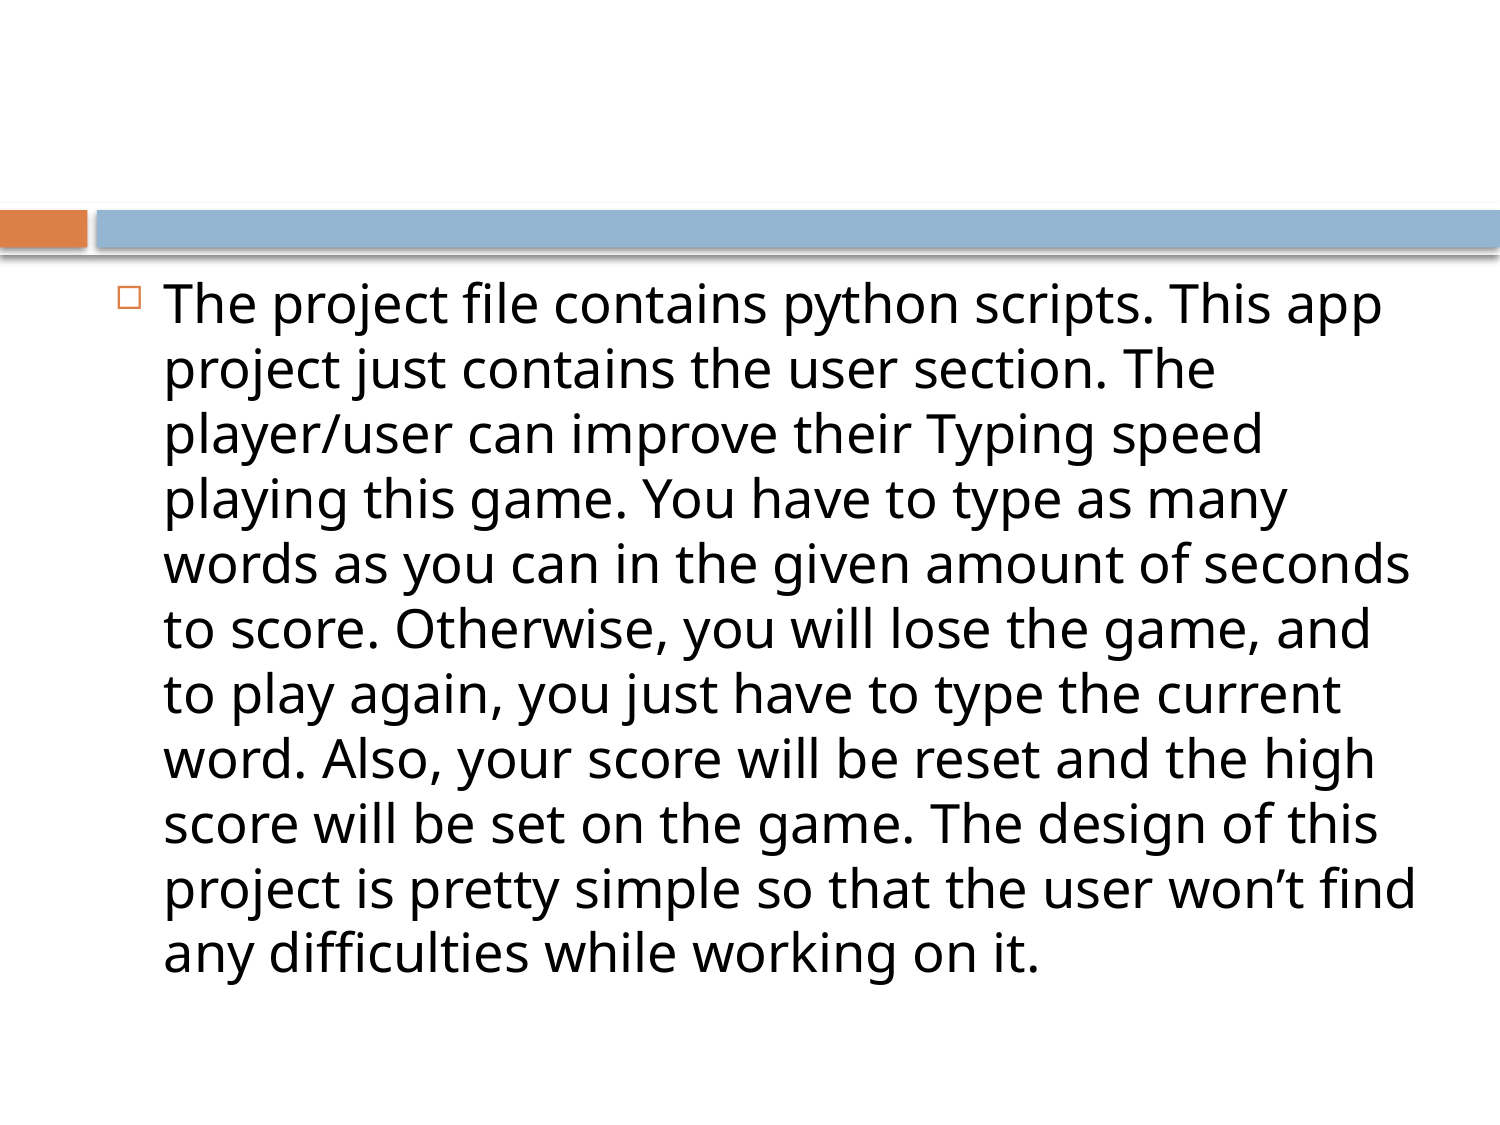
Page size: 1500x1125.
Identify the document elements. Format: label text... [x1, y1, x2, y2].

list The project file contains python scripts. This app project just contains the user section. The player/user can improve their Typing speed playing this game. You have to type as many words as you can in the given amount of seconds to score. Otherwise, you will lose the game, and to play again, you just have to type the current word. Also, your score will be reset and the high score will be set on the game. The design of this project is pretty simple so that the user won’t find any difficulties while working on it. [100, 262, 1438, 1000]
